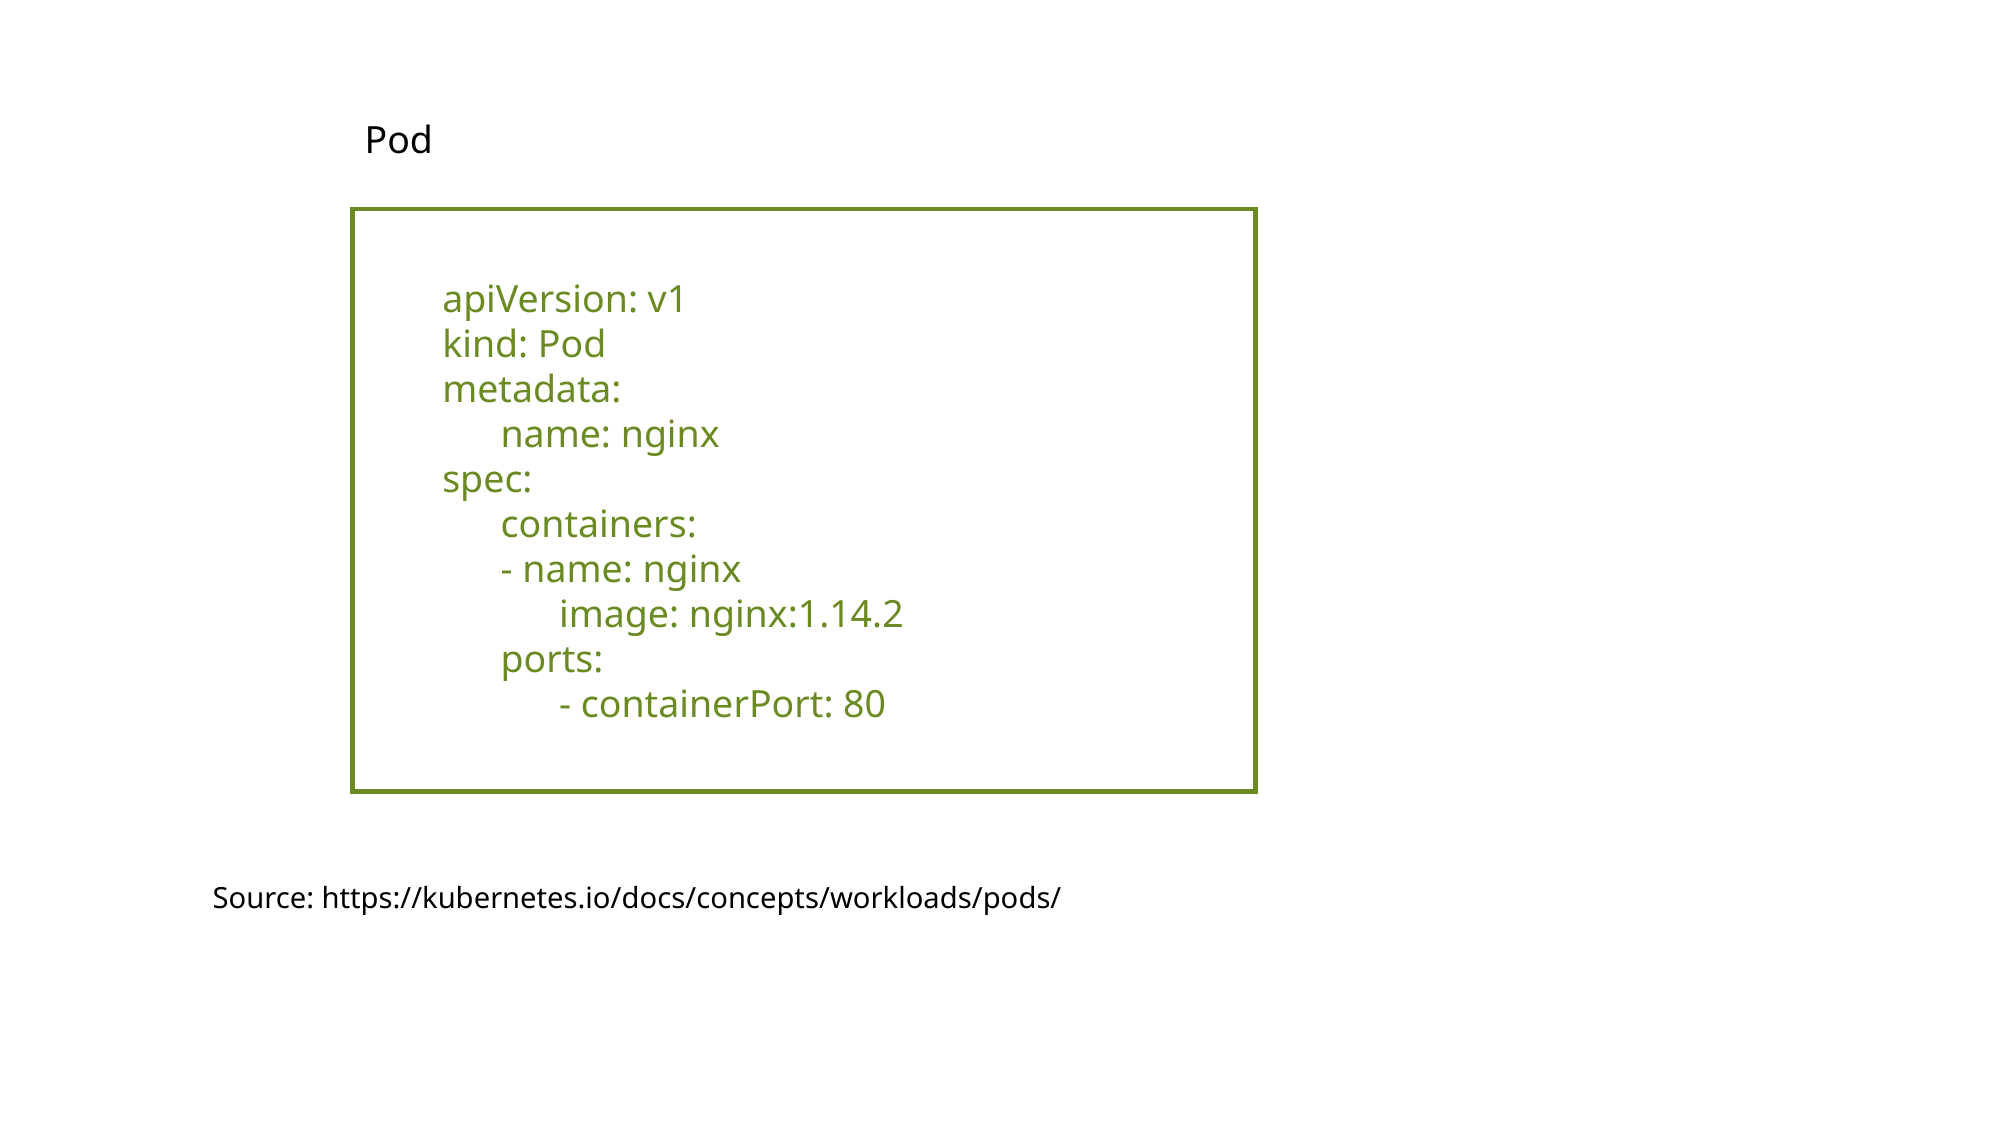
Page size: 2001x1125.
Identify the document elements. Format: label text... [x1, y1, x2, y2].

text_box apiVersion: v1 kind: Pod metadata: name: nginx spec: containers: - name: nginx image: nginx:1.14.2 ports: - containerPort: 80 [351, 208, 1257, 793]
text_box Pod [349, 108, 448, 169]
text_box Source: https://kubernetes.io/docs/concepts/workloads/pods/ [197, 837, 1655, 922]
